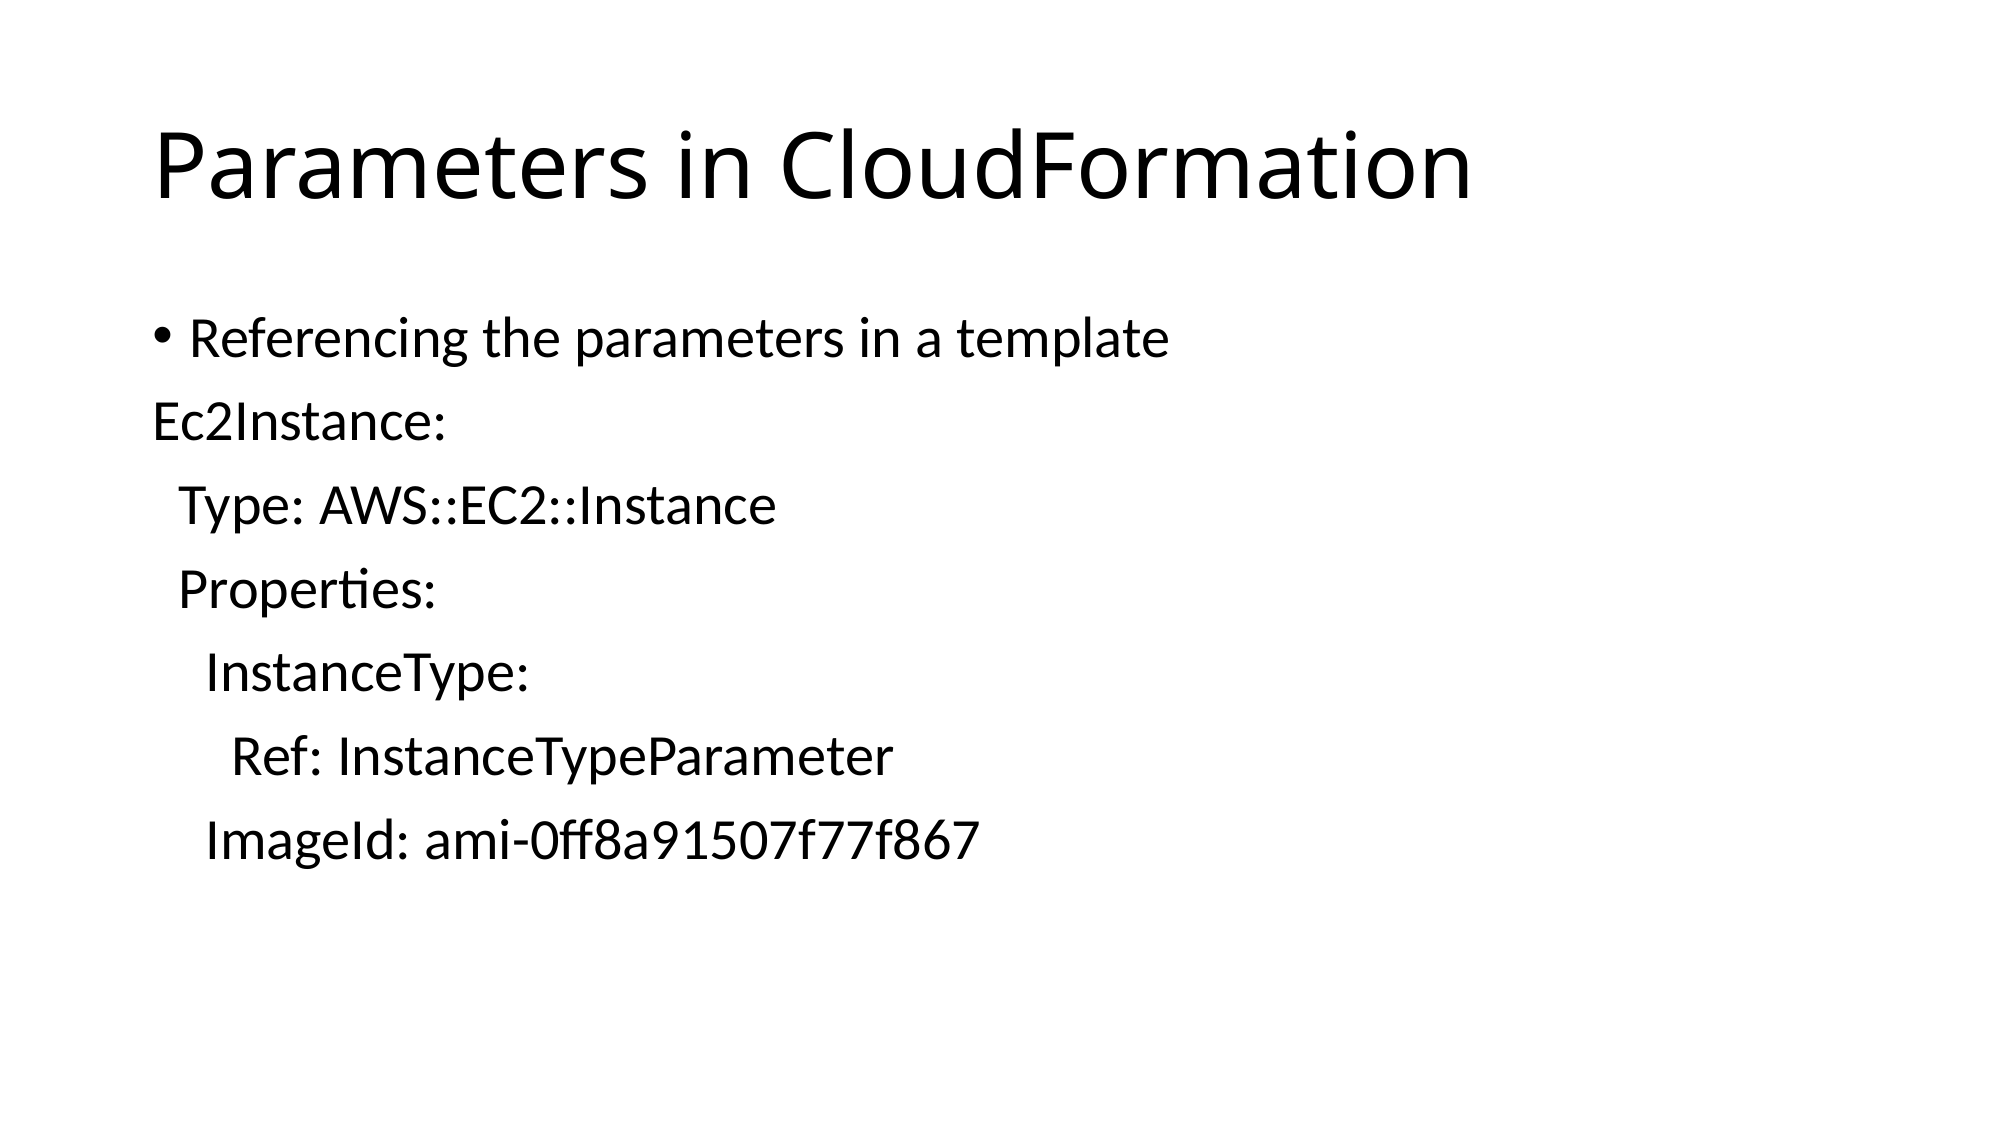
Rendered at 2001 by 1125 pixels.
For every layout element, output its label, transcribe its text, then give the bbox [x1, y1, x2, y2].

title Parameters in CloudFormation [137, 59, 1863, 278]
list Referencing the parameters in a template Ec2Instance: Type: AWS::EC2::Instance Properties: InstanceType: Ref: InstanceTypeParameter ImageId: ami-0ff8a91507f77f867 [137, 299, 1863, 1014]
